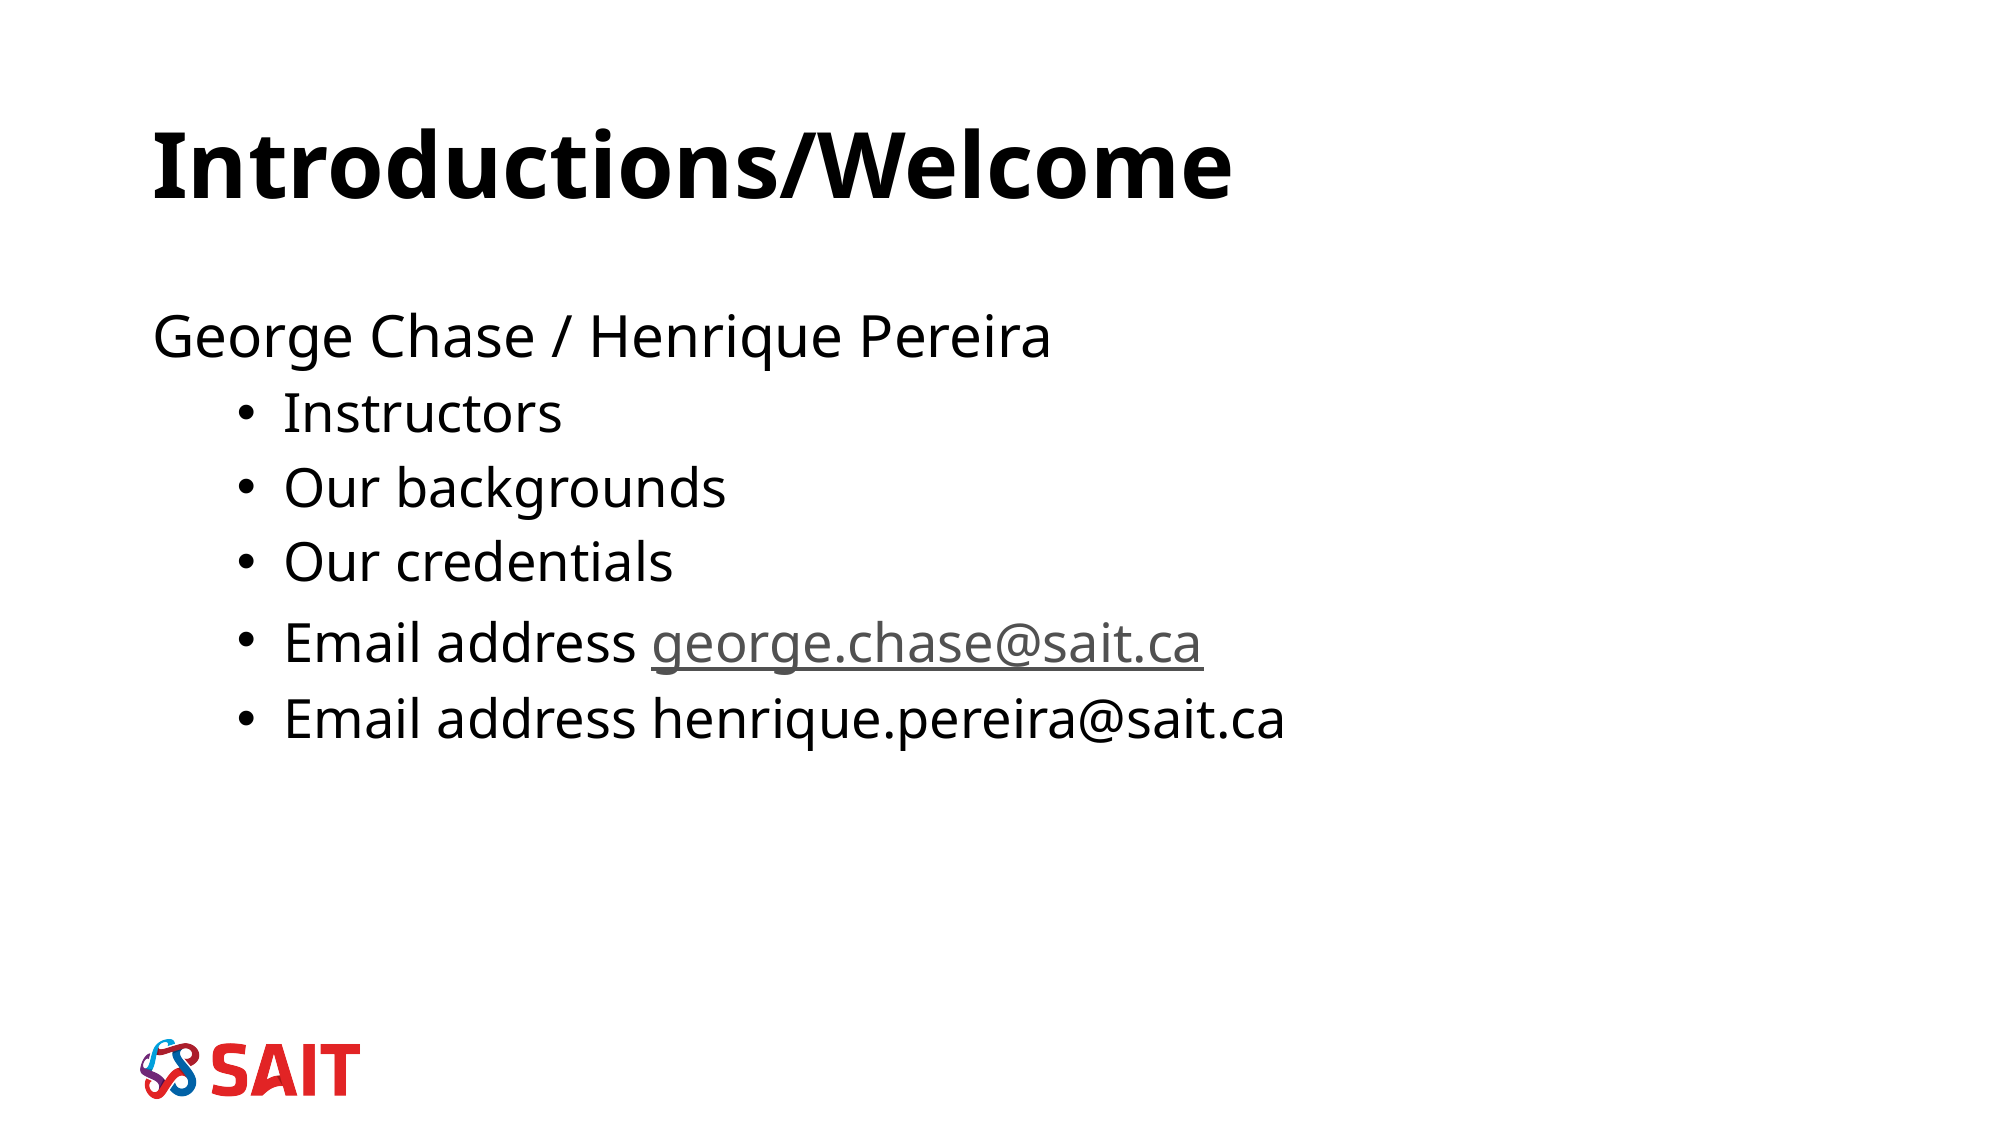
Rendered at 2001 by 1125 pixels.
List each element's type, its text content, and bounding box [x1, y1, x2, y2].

text_box George Chase / Henrique Pereira Instructors Our backgrounds Our credentials Email address george.chase@sait.ca Email address henrique.pereira@sait.ca [137, 299, 1863, 1013]
picture [114, 1013, 386, 1125]
text_box Introductions/Welcome [137, 59, 1863, 277]
